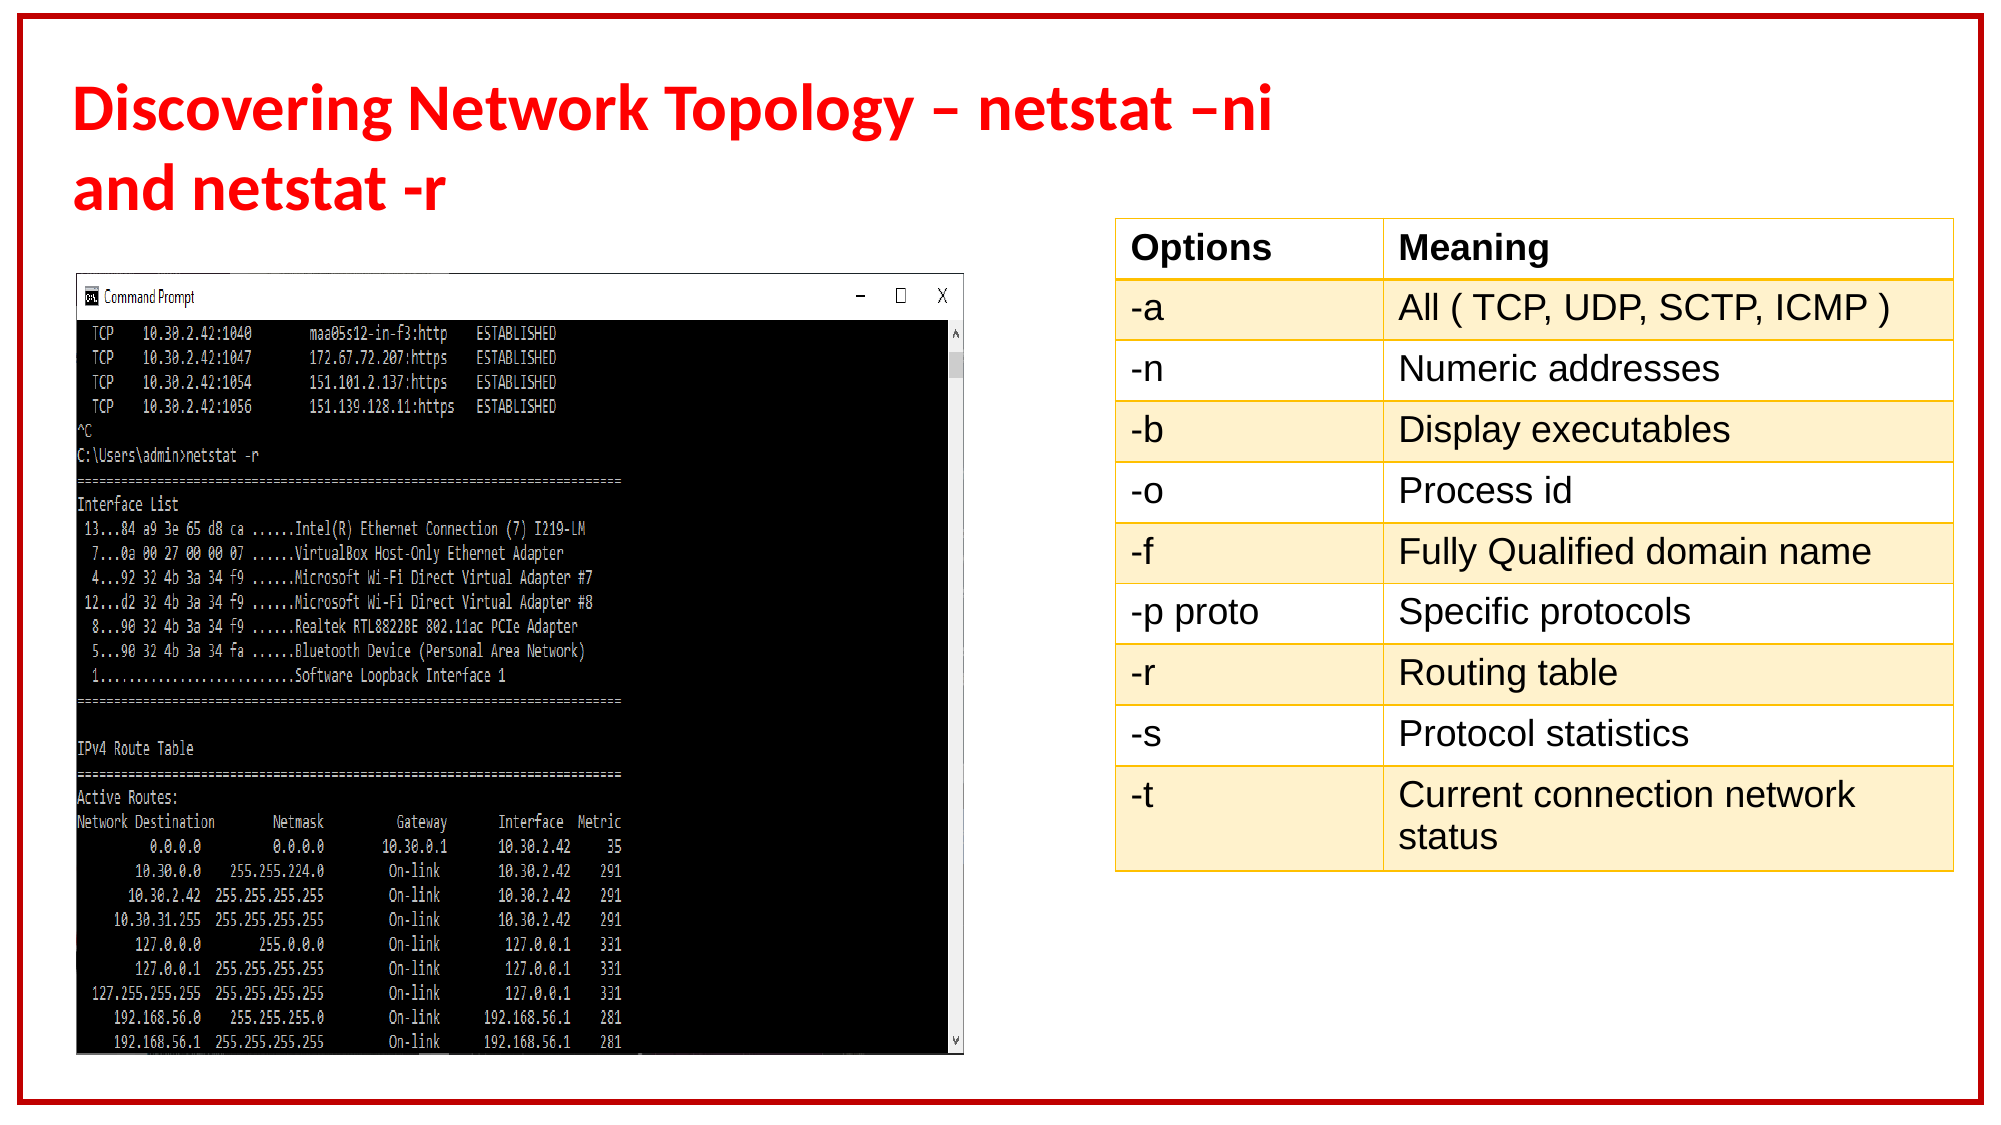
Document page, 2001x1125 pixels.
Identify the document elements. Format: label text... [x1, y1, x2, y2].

table_header Meaning [1384, 219, 1953, 278]
table_cell -b [1116, 402, 1383, 461]
table_cell -t [1116, 767, 1383, 870]
table_cell All ( TCP, UDP, SCTP, ICMP ) [1384, 281, 1953, 339]
table_cell Display executables [1384, 402, 1953, 461]
table_cell Specific protocols [1384, 584, 1953, 643]
table_header Options [1116, 219, 1383, 278]
table_cell -o [1116, 463, 1383, 522]
table_cell Numeric addresses [1384, 341, 1953, 400]
picture [75, 273, 964, 1055]
table_cell -f [1116, 524, 1383, 583]
table_cell -s [1116, 706, 1383, 765]
table_cell Process id [1384, 463, 1953, 522]
table_cell -a [1116, 281, 1383, 339]
text_box [19, 16, 1981, 1103]
table_cell Routing table [1384, 645, 1953, 704]
table_cell -n [1116, 341, 1383, 400]
table_cell -r [1116, 645, 1383, 704]
table_cell Current connection network status [1384, 767, 1953, 870]
table_cell Protocol statistics [1384, 706, 1953, 765]
table_cell Fully Qualified domain name [1384, 524, 1953, 583]
text_box Discovering Network Topology – netstat –ni and netstat -r [57, 56, 1354, 232]
table_cell -p proto [1116, 584, 1383, 643]
